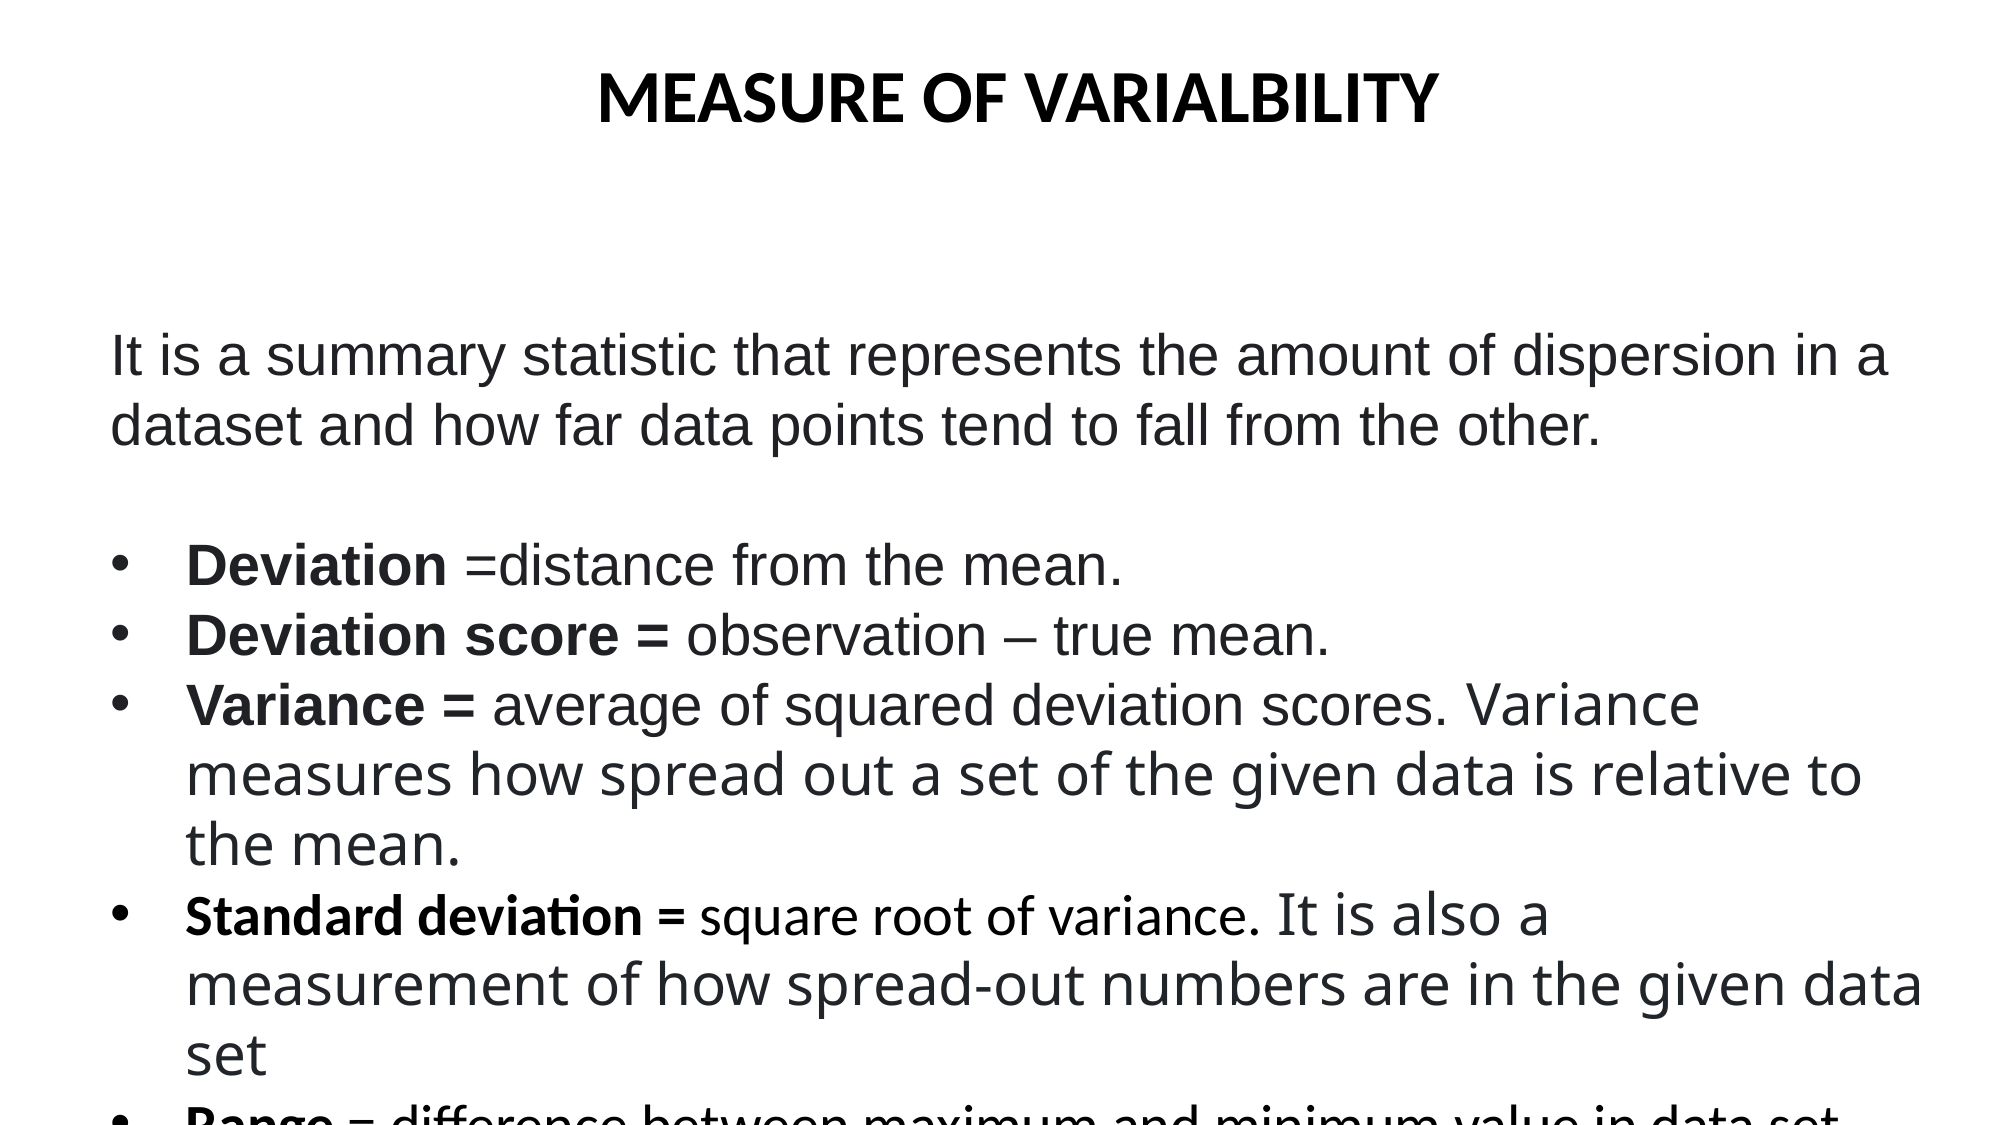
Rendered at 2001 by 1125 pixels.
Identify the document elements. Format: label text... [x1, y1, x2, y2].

text_box MEASURE OF VARIALBILITY It is a summary statistic that represents the amount of dispersion in a dataset and how far data points tend to fall from the other. Deviation =distance from the mean. Deviation score = observation – true mean. Variance = average of squared deviation scores. Variance measures how spread out a set of the given data is relative to the mean. Standard deviation = square root of variance. It is also a measurement of how spread-out numbers are in the given data set Range = difference between maximum and minimum value in data set. [96, 39, 1941, 1125]
